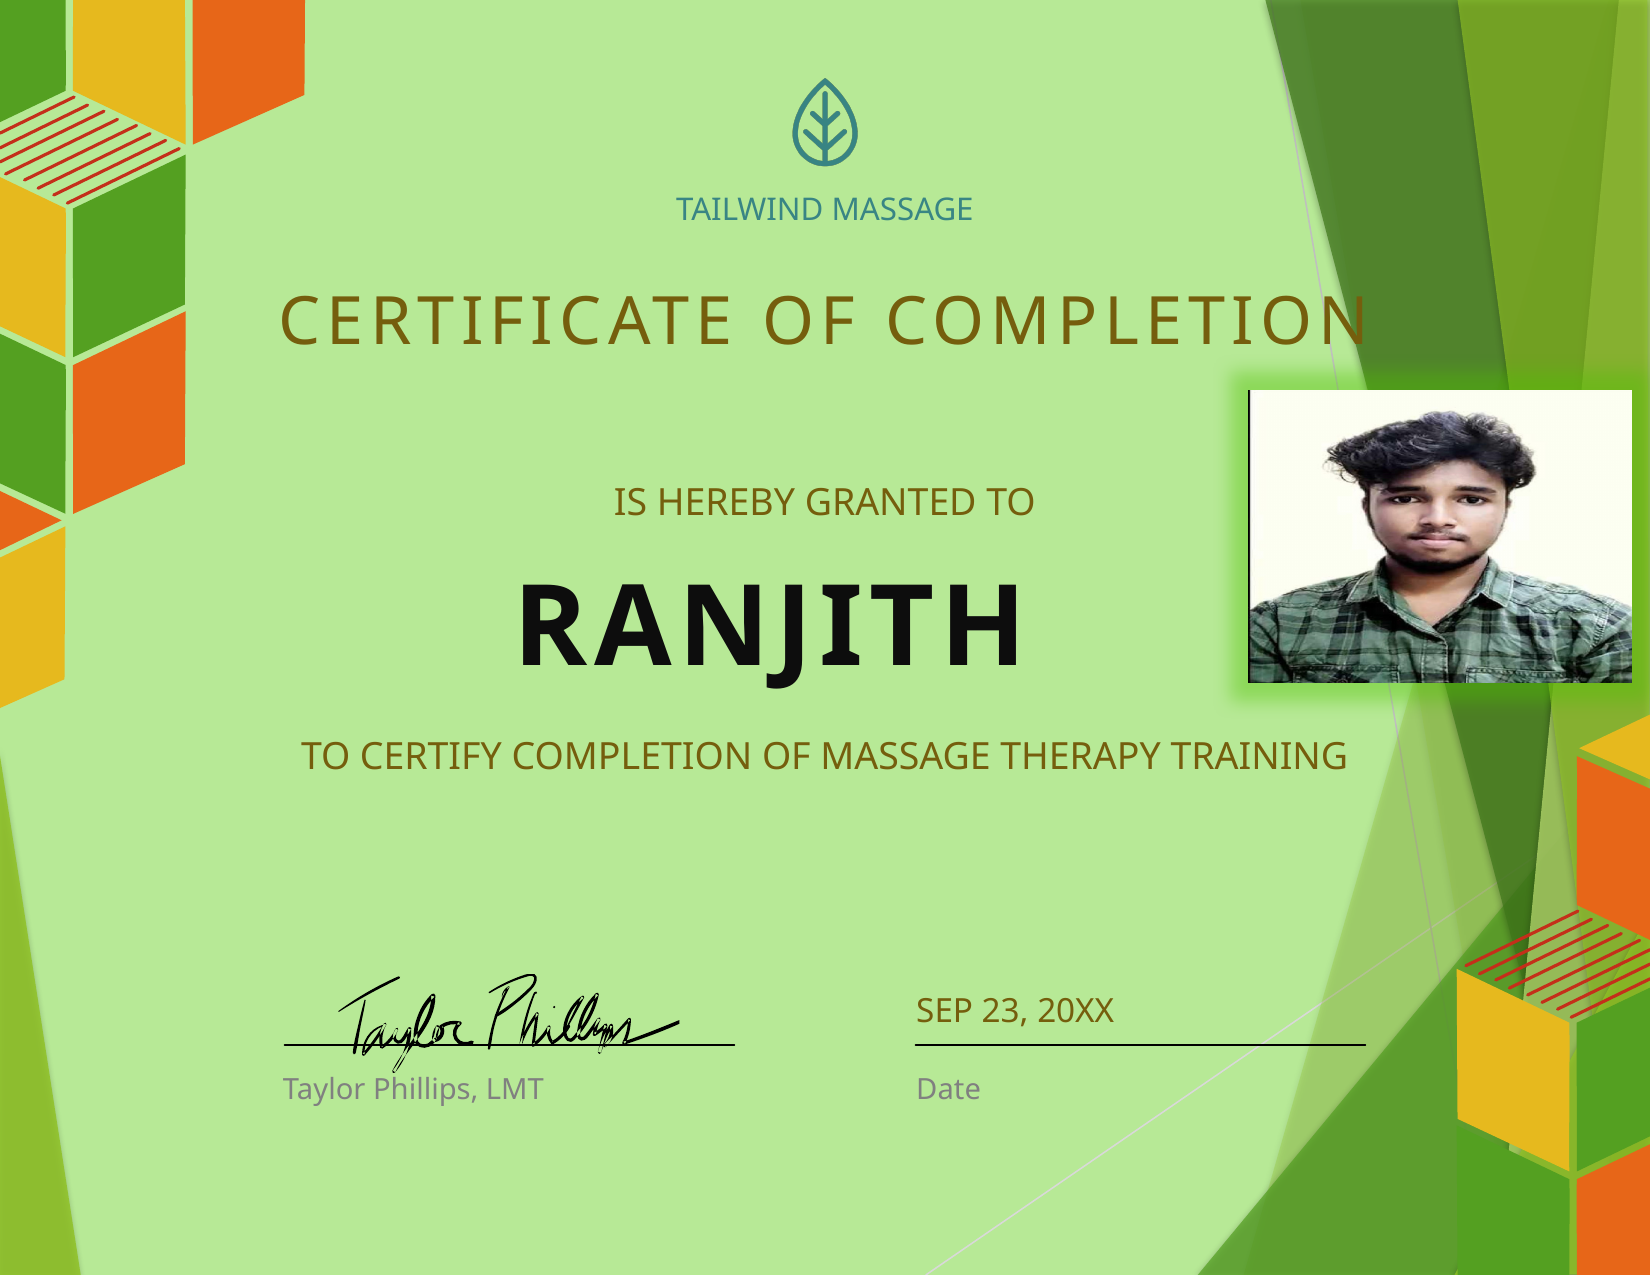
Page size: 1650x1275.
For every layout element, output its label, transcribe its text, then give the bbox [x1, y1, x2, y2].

list IS HEREBY GRANTED TO [210, 470, 1219, 539]
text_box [634, 69, 1016, 256]
list RANJITH [337, 538, 1204, 702]
list TO CERTIFY COMPLETION OF MASSAGE THERAPY TRAINING [113, 724, 1537, 811]
list Taylor Phillips, LMT [267, 1063, 781, 1134]
list Date [901, 1063, 1415, 1134]
list SEP 23, 20XX [901, 966, 1415, 1038]
picture [337, 972, 680, 1080]
title CERTIFICATE OF COMPLETION [177, 270, 1473, 369]
picture [1248, 389, 1632, 683]
